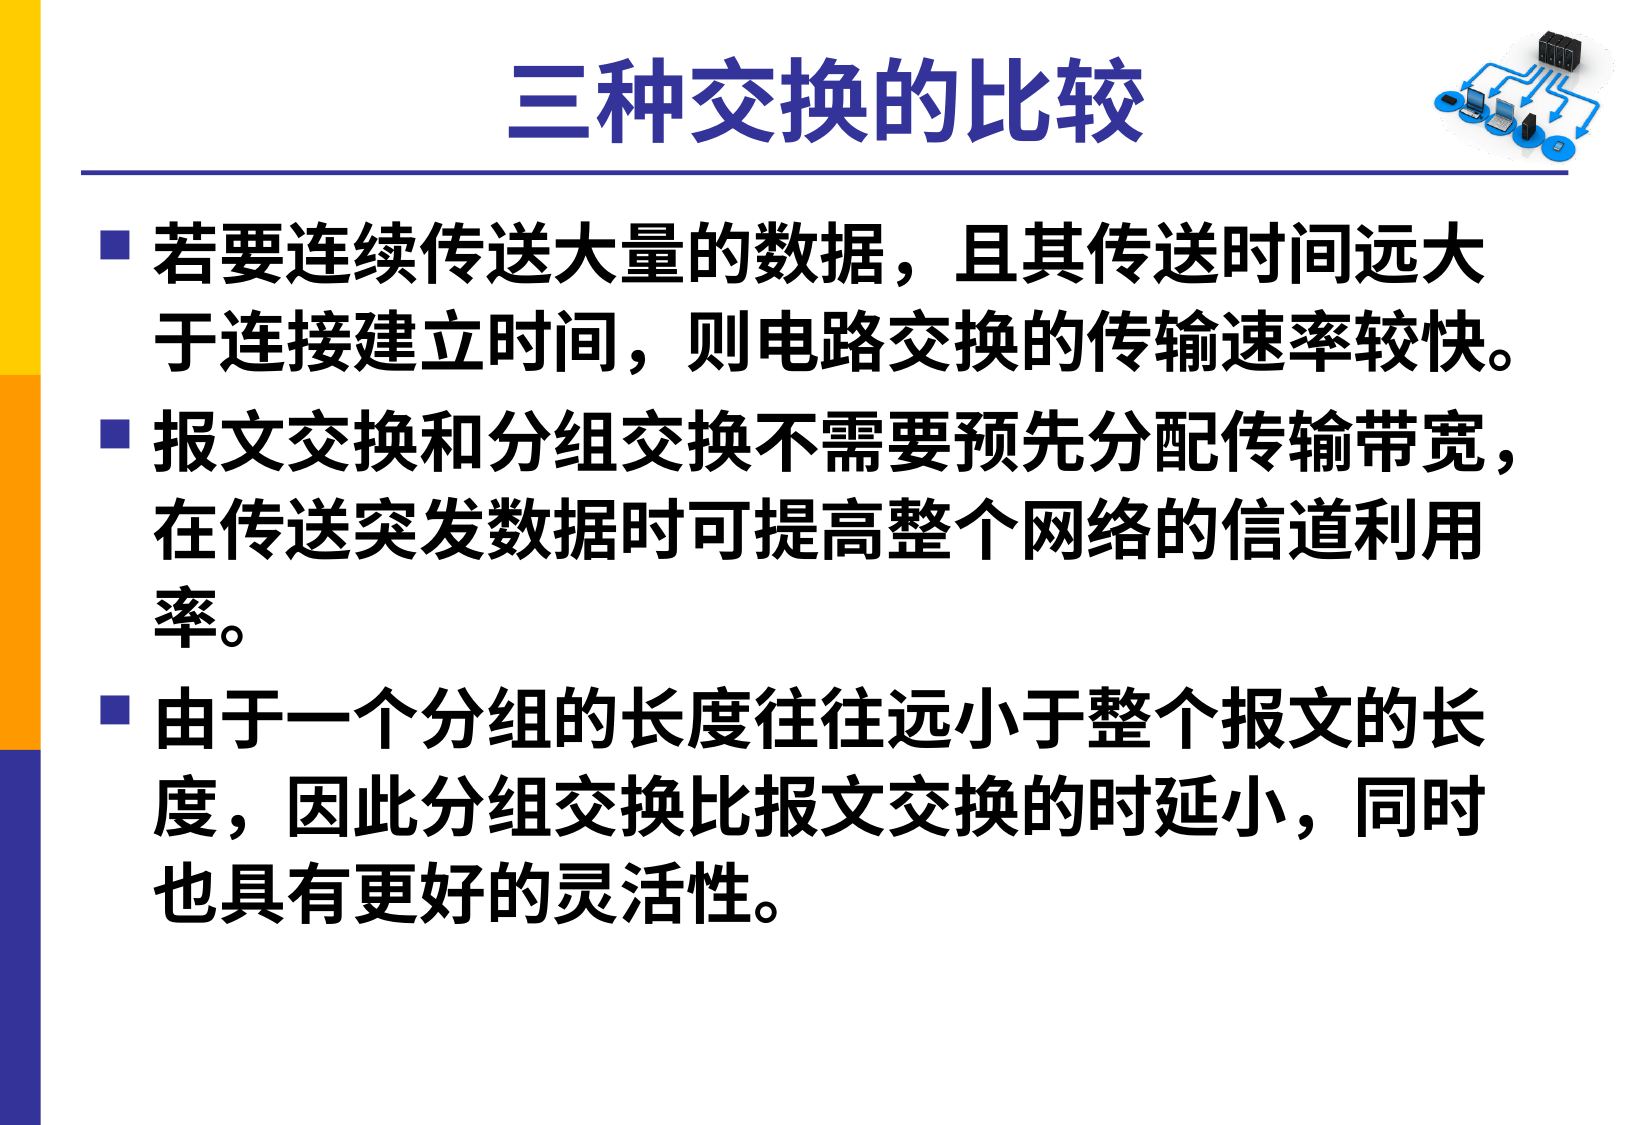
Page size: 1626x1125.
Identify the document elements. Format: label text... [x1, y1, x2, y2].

list 若要连续传送大量的数据，且其传送时间远大于连接建立时间，则电路交换的传输速率较快。 报文交换和分组交换不需要预先分配传输带宽，在传送突发数据时可提高整个网络的信道利用率。 由于一个分组的长度往往远小于整个报文的长度，因此分组交换比报文交换的时延小，同时也具有更好的灵活性。 [81, 196, 1569, 1006]
title 三种交换的比较 [81, 30, 1569, 161]
picture [1431, 30, 1616, 165]
